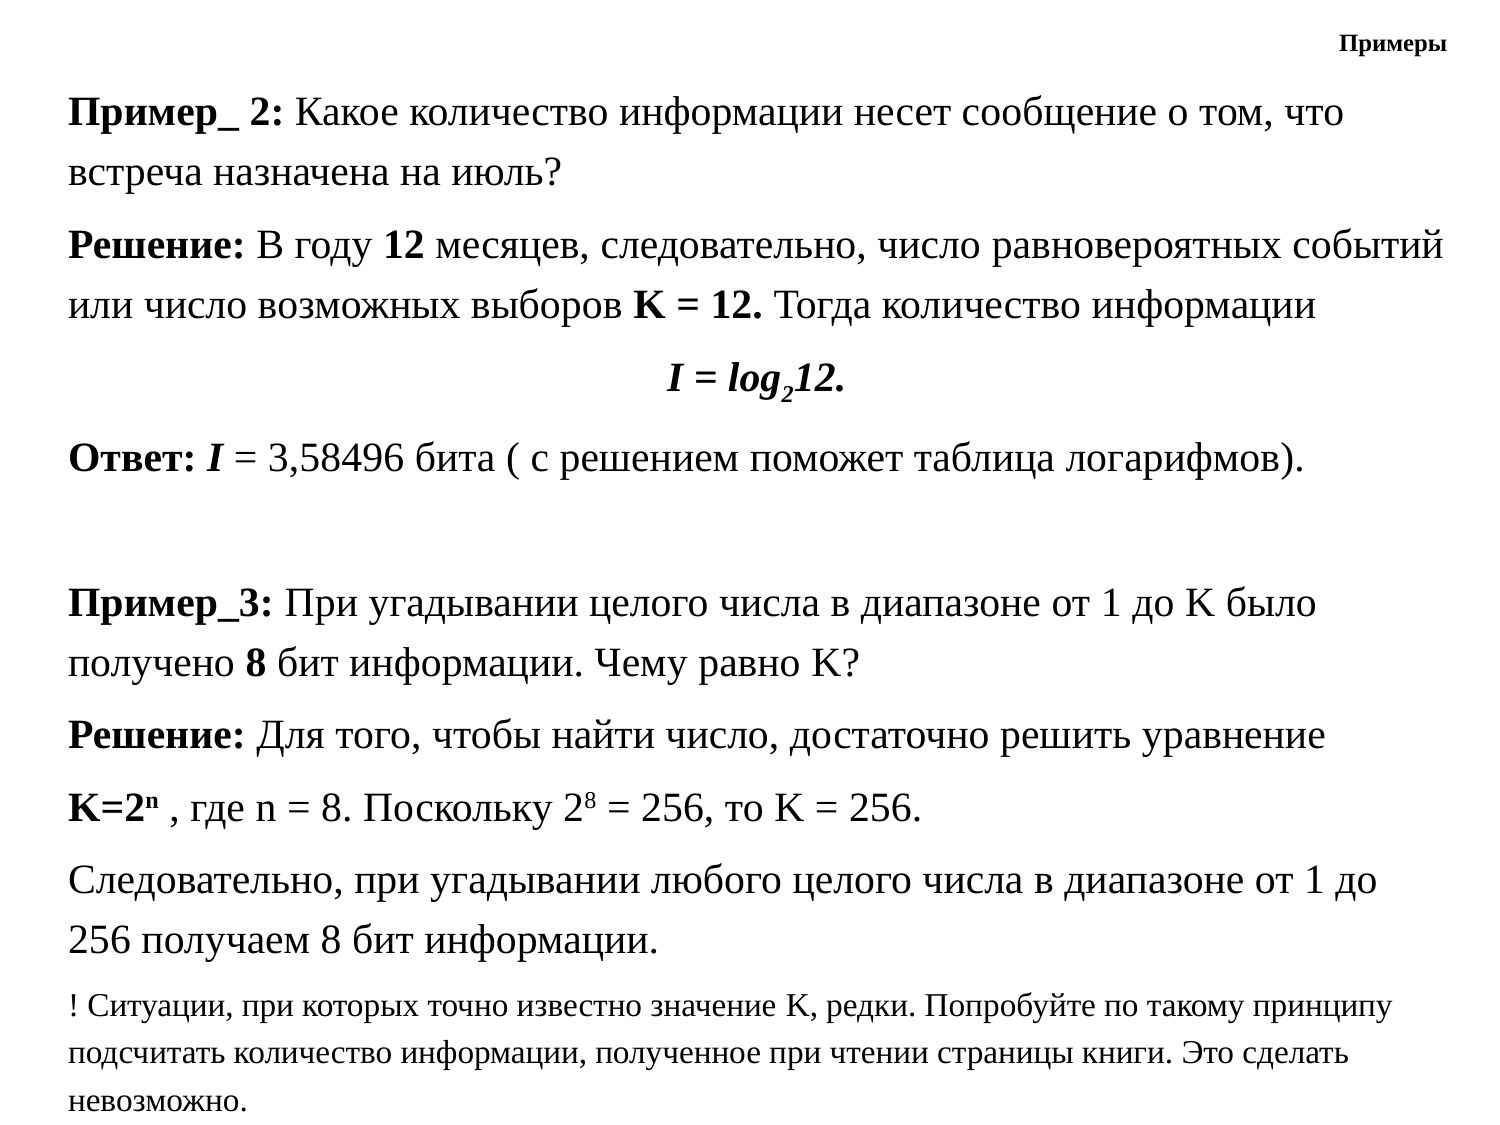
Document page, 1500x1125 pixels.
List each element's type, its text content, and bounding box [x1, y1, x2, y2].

title Примеры [112, 19, 1463, 65]
list Пример_ 2: Какое количество информации несет сообщение о том, что встреча назначена на июль? Решение: В году 12 месяцев, следовательно, число равновероятных событий или число возможных выборов K = 12. Тогда количество информации I = log212. Ответ: I = 3,58496 бита ( c решением поможет таблица логарифмов). Пример_3: При угадывании целого числа в диапазоне от 1 до K было получено 8 бит информации. Чему равно K? Решение: Для того, чтобы найти число, достаточно решить уравнение K=2n , где n = 8. Поскольку 28 = 256, то K = 256. Следовательно, при угадывании любого целого числа в диапазоне от 1 до 256 получаем 8 бит информации. ! Ситуации, при которых точно известно значение K, редки. Попробуйте по такому принципу подсчитать количество информации, полученное при чтении страницы книги. Это сделать невозможно. [53, 66, 1461, 1106]
